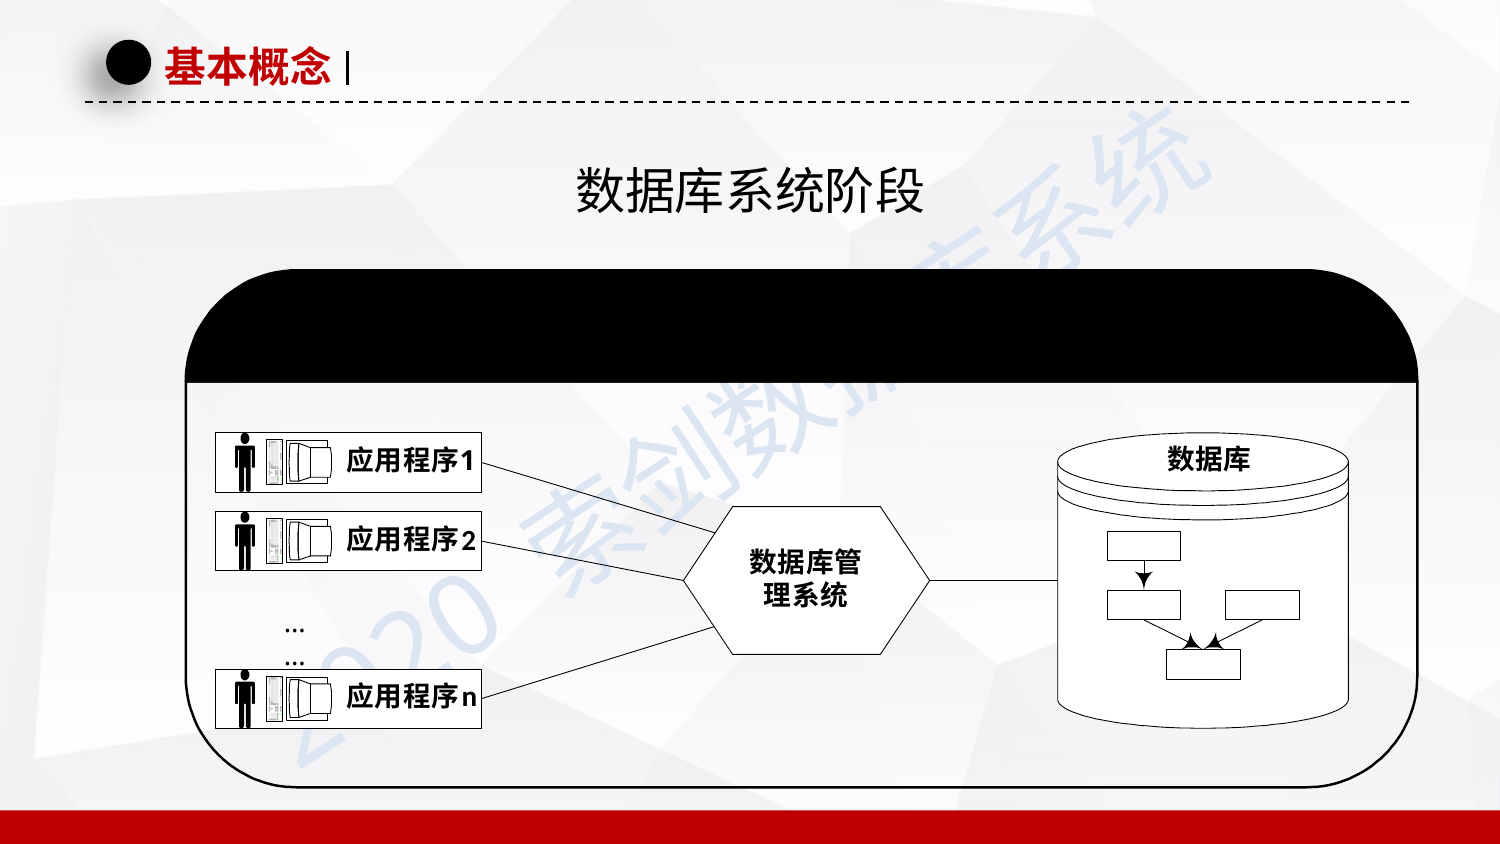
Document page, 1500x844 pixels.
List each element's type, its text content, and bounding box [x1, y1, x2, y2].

text_box 数据库系统阶段 [180, 152, 1320, 228]
text_box [104, 37, 149, 87]
text_box [0, 808, 1500, 844]
text_box 基本概念 [149, 33, 347, 99]
picture [0, 0, 1500, 808]
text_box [180, 264, 1424, 794]
